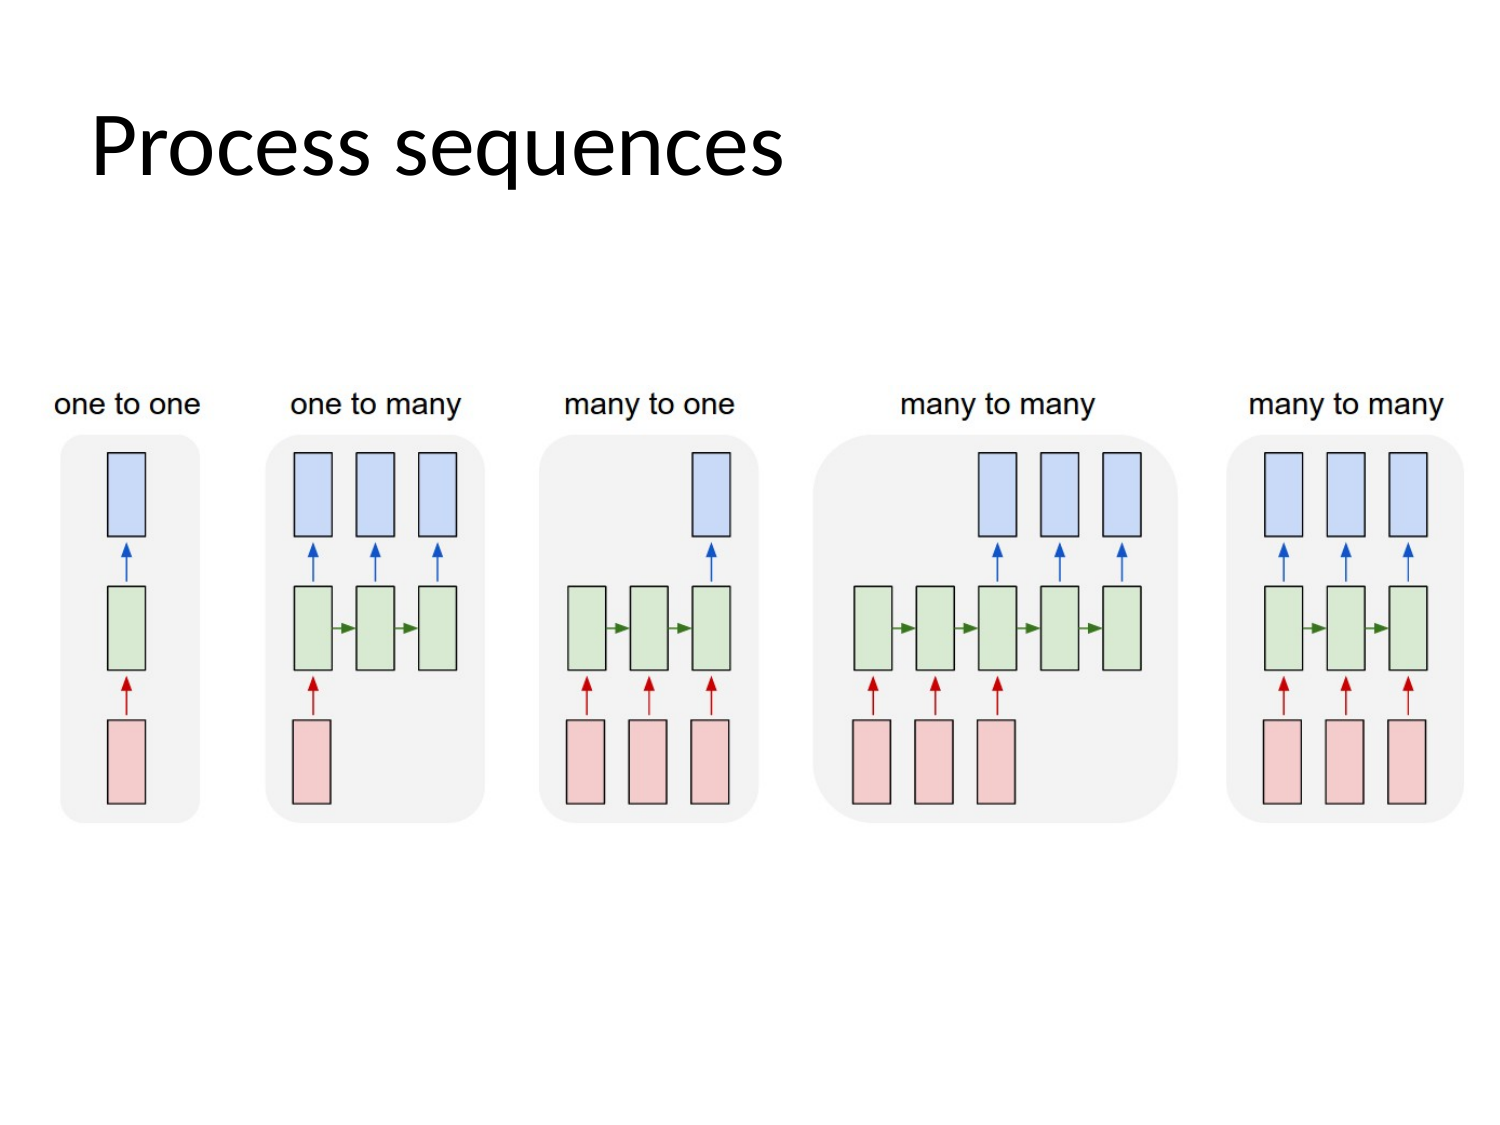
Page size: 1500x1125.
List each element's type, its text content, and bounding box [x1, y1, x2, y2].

picture [41, 385, 1477, 835]
title Process sequences [75, 45, 1425, 233]
